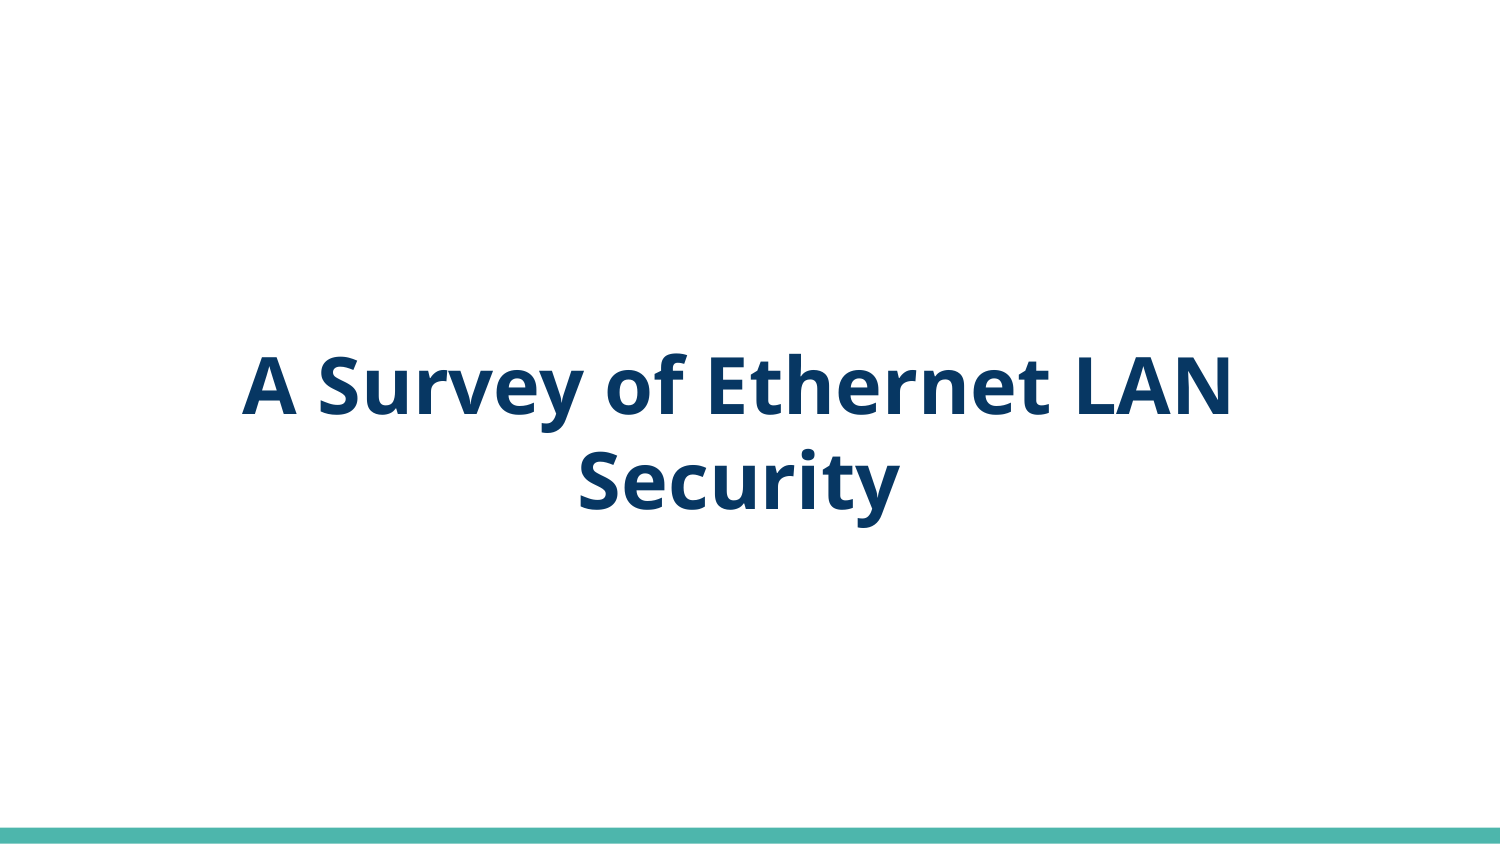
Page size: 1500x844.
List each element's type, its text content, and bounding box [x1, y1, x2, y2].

title A Survey of Ethernet LAN Security [220, 319, 1258, 425]
